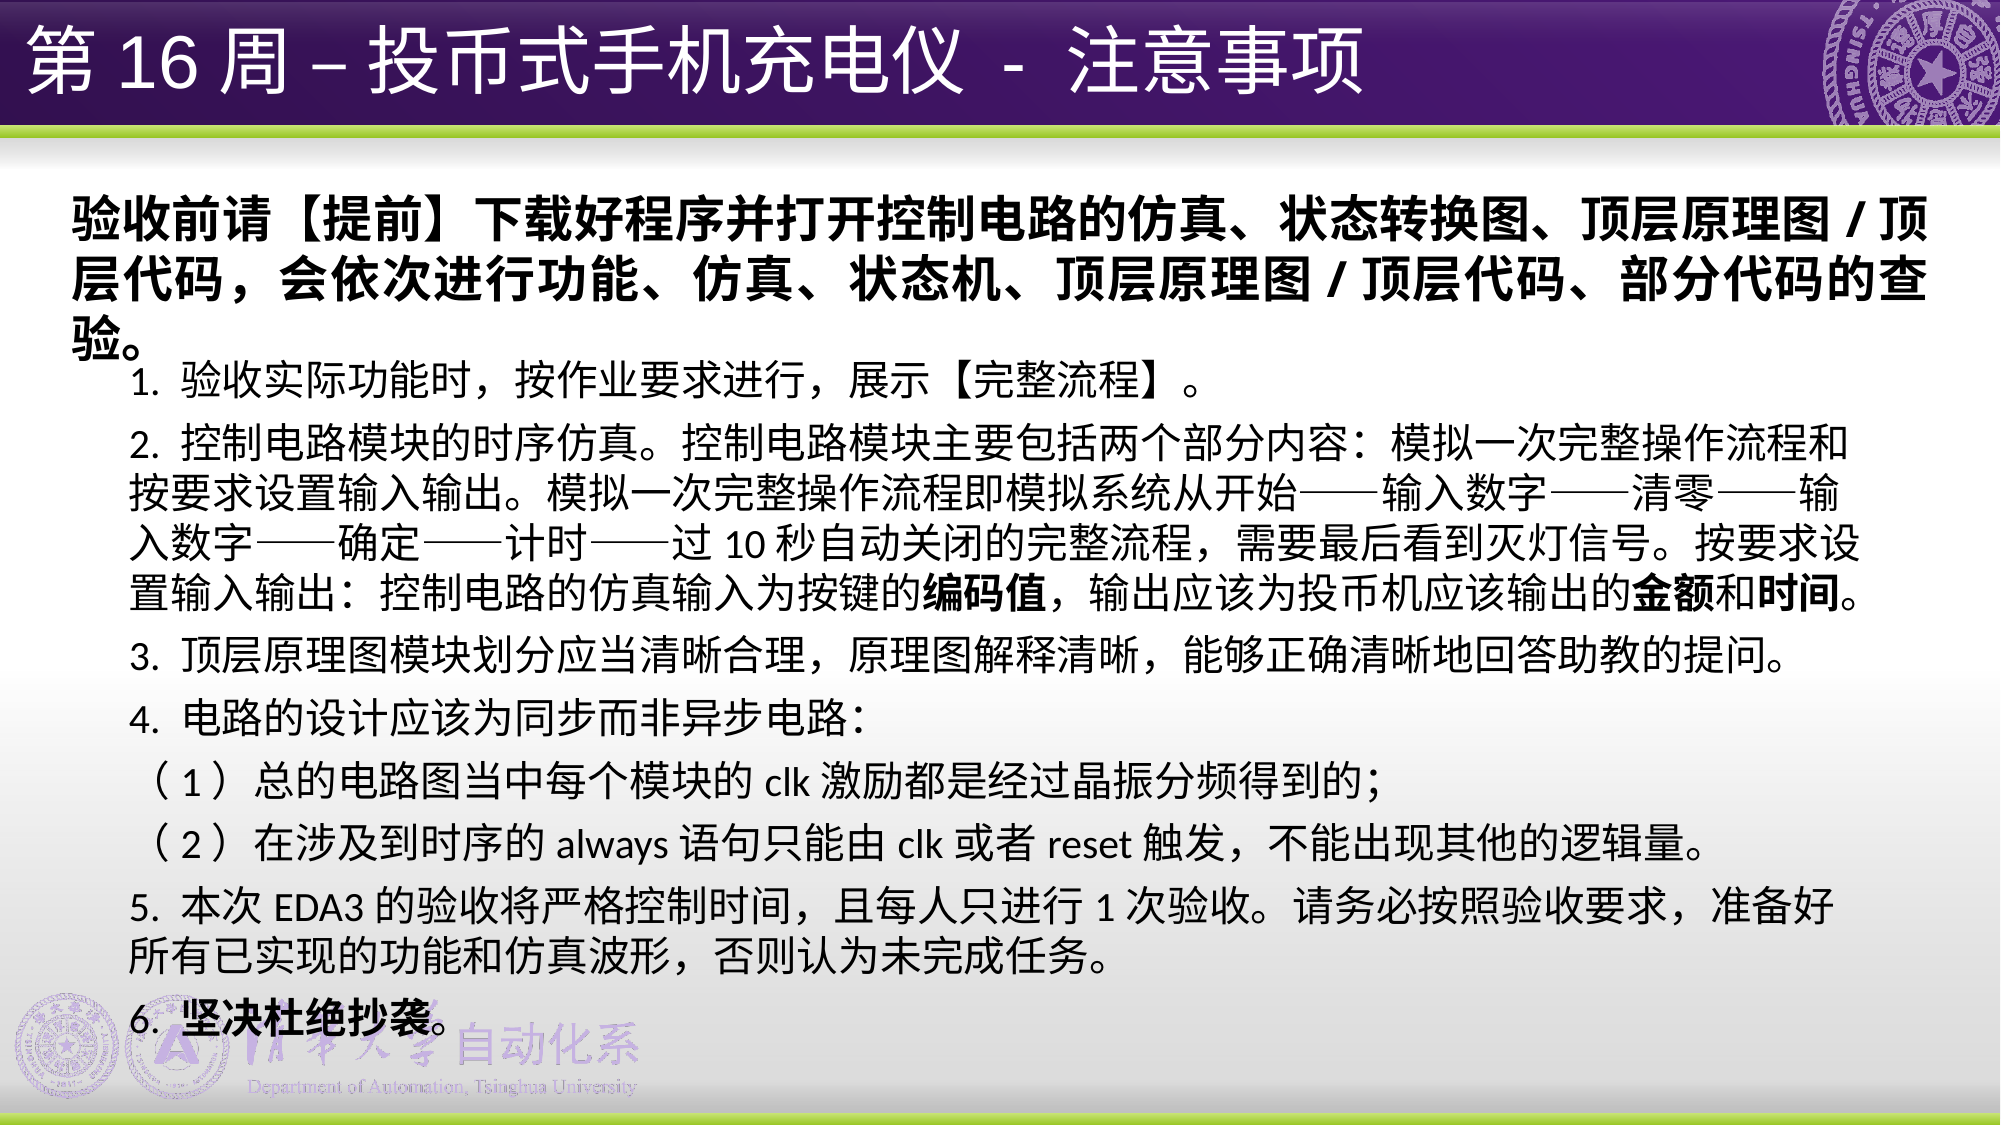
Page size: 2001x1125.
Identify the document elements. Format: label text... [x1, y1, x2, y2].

text_box 第16周 – 投币式手机充电仪 - 注意事项 [8, 5, 1381, 111]
text_box 1. 验收实际功能时，按作业要求进行，展示【完整流程】。 2. 控制电路模块的时序仿真。控制电路模块主要包括两个部分内容：模拟一次完整操作流程和按要求设置输入输出。模拟一次完整操作流程即模拟系统从开始——输入数字——清零——输入数字——确定——计时——过10秒自动关闭的完整流程，需要最后看到灭灯信号。按要求设置输入输出：控制电路的仿真输入为按键的编码值，输出应该为投币机应该输出的金额和时间。 3. 顶层原理图模块划分应当清晰合理，原理图解释清晰，能够正确清晰地回答助教的提问。 4. 电路的设计应该为同步而非异步电路： （1）总的电路图当中每个模块的clk激励都是经过晶振分频得到的； （2）在涉及到时序的always语句只能由clk或者reset触发，不能出现其他的逻辑量。 5. 本次EDA3的验收将严格控制时间，且每人只进行1次验收。请务必按照验收要求，准备好所有已实现的功能和仿真波形，否则认为未完成任务。 6. 坚决杜绝抄袭。 [114, 375, 1886, 1112]
text_box 验收前请【提前】下载好程序并打开控制电路的仿真、状态转换图、顶层原理图/顶层代码，会依次进行功能、仿真、状态机、顶层原理图/顶层代码、部分代码的查验。 [56, 179, 1944, 375]
